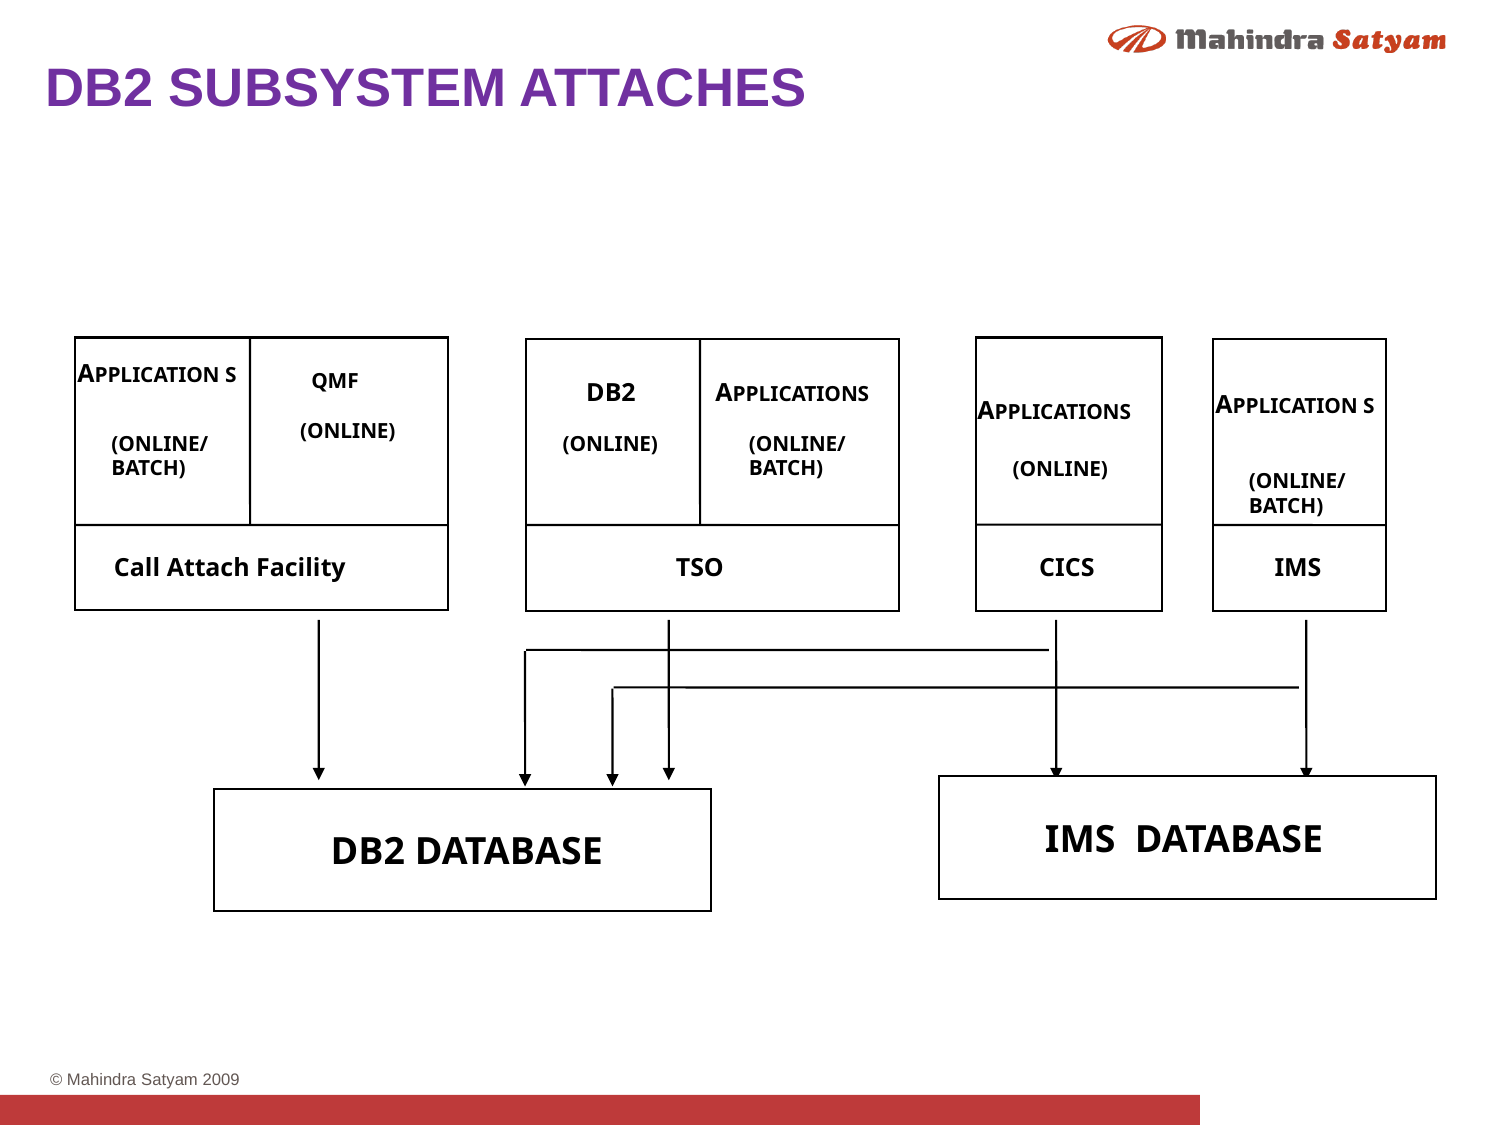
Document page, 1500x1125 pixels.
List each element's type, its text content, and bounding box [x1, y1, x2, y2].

text_box (ONLINE/ BATCH) [734, 422, 861, 488]
text_box (ONLINE/ BATCH) [96, 422, 224, 488]
text_box APPLICATION S [62, 350, 313, 395]
text_box DB2 DATABASE [315, 820, 619, 880]
text_box [938, 776, 1437, 899]
text_box APPLICATION S [1200, 381, 1208, 427]
text_box APPLICATIONS [1167, 387, 1175, 432]
text_box [312, 619, 325, 781]
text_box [1213, 338, 1387, 612]
text_box Call Attach Facility [99, 544, 362, 589]
text_box APPLICATIONS [700, 369, 890, 414]
text_box [213, 788, 712, 912]
text_box [526, 526, 899, 612]
text_box [606, 688, 619, 787]
text_box QMF (ONLINE) [285, 360, 411, 475]
text_box TSO [660, 544, 740, 589]
text_box [75, 337, 448, 611]
text_box [518, 651, 532, 787]
text_box [662, 619, 676, 781]
text_box APPLICATIONS [962, 387, 970, 432]
text_box [526, 338, 899, 525]
picture [1107, 25, 1446, 53]
text_box [1050, 688, 1063, 776]
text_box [975, 337, 1163, 612]
text_box DB2 [571, 369, 656, 414]
text_box IMS DATABASE [1030, 807, 1339, 868]
text_box DB2 SUBSYSTEM ATTACHES [0, 44, 866, 125]
text_box (ONLINE) [547, 422, 674, 463]
text_box [1300, 620, 1313, 776]
